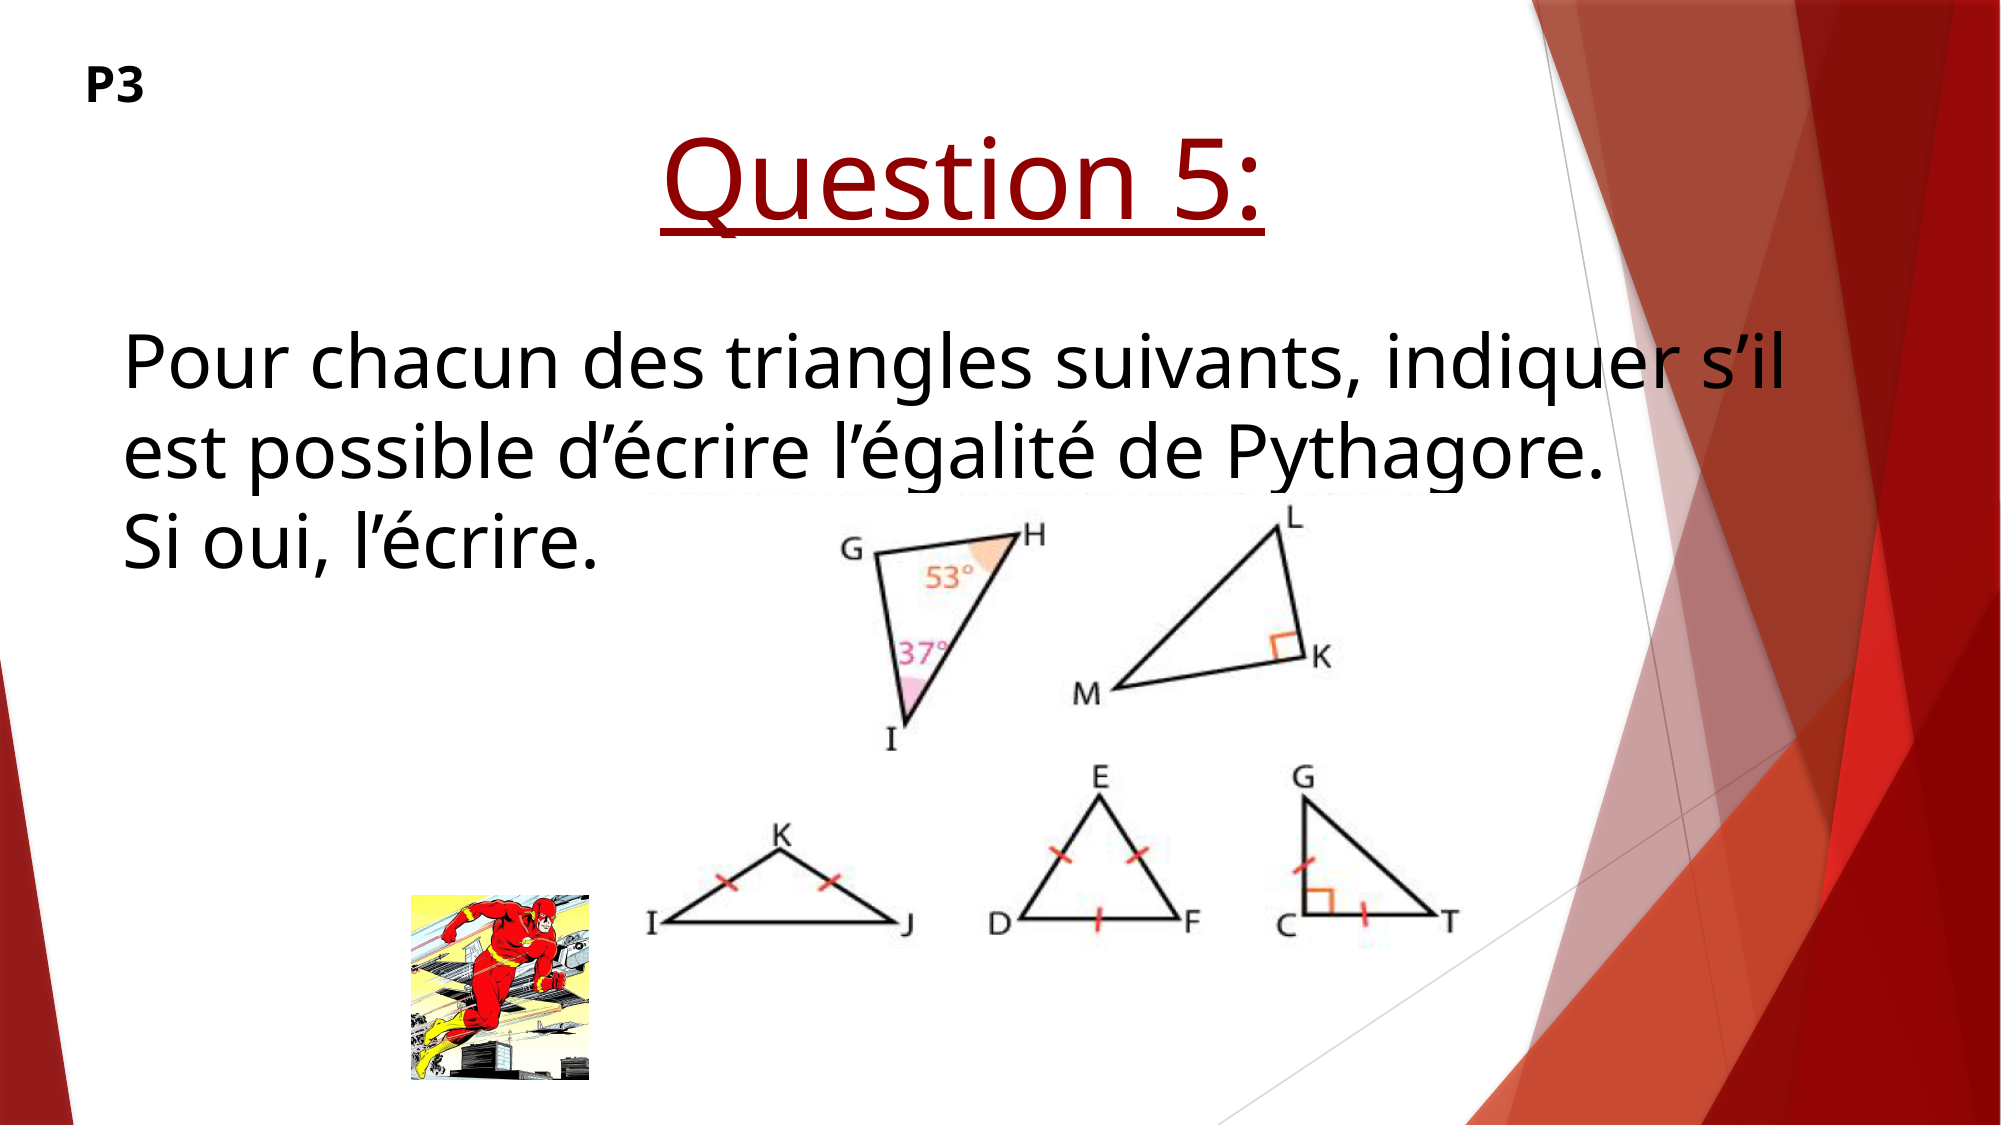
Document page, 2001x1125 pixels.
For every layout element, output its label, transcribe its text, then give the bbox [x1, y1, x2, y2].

picture [643, 492, 1466, 950]
title Pour chacun des triangles suivants, indiquer s’il est possible d’écrire l’égalité de Pythagore. Si oui, l’écrire. [107, 306, 1819, 875]
text_box Question 5: [461, 99, 1464, 250]
text_box P3 [70, 45, 500, 120]
picture [410, 895, 590, 1081]
